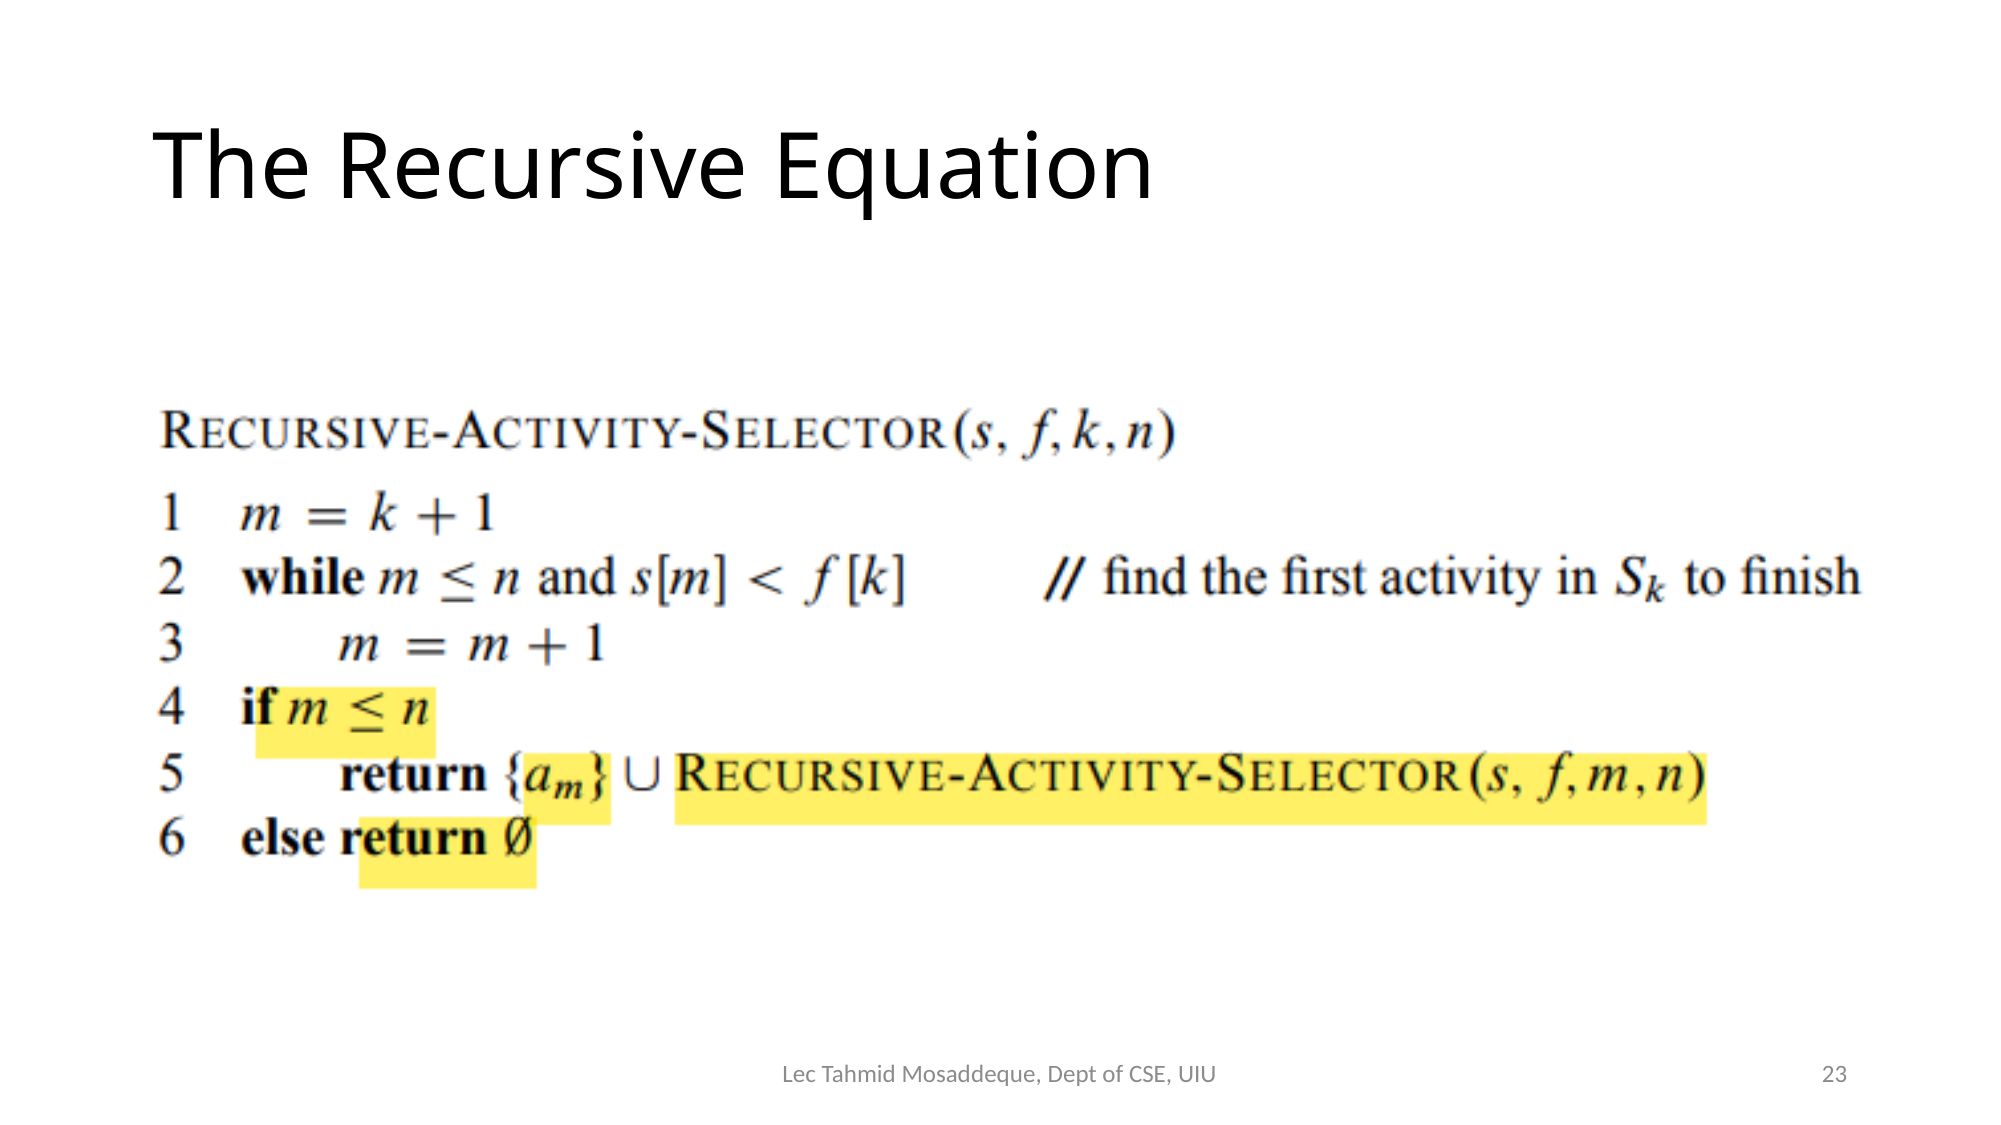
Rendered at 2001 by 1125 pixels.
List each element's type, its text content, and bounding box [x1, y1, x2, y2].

picture [137, 353, 1896, 895]
title The Recursive Equation [137, 59, 1863, 278]
slide_number 23 [1412, 1042, 1863, 1103]
footer Lec Tahmid Mosaddeque, Dept of CSE, UIU [662, 1042, 1338, 1103]
